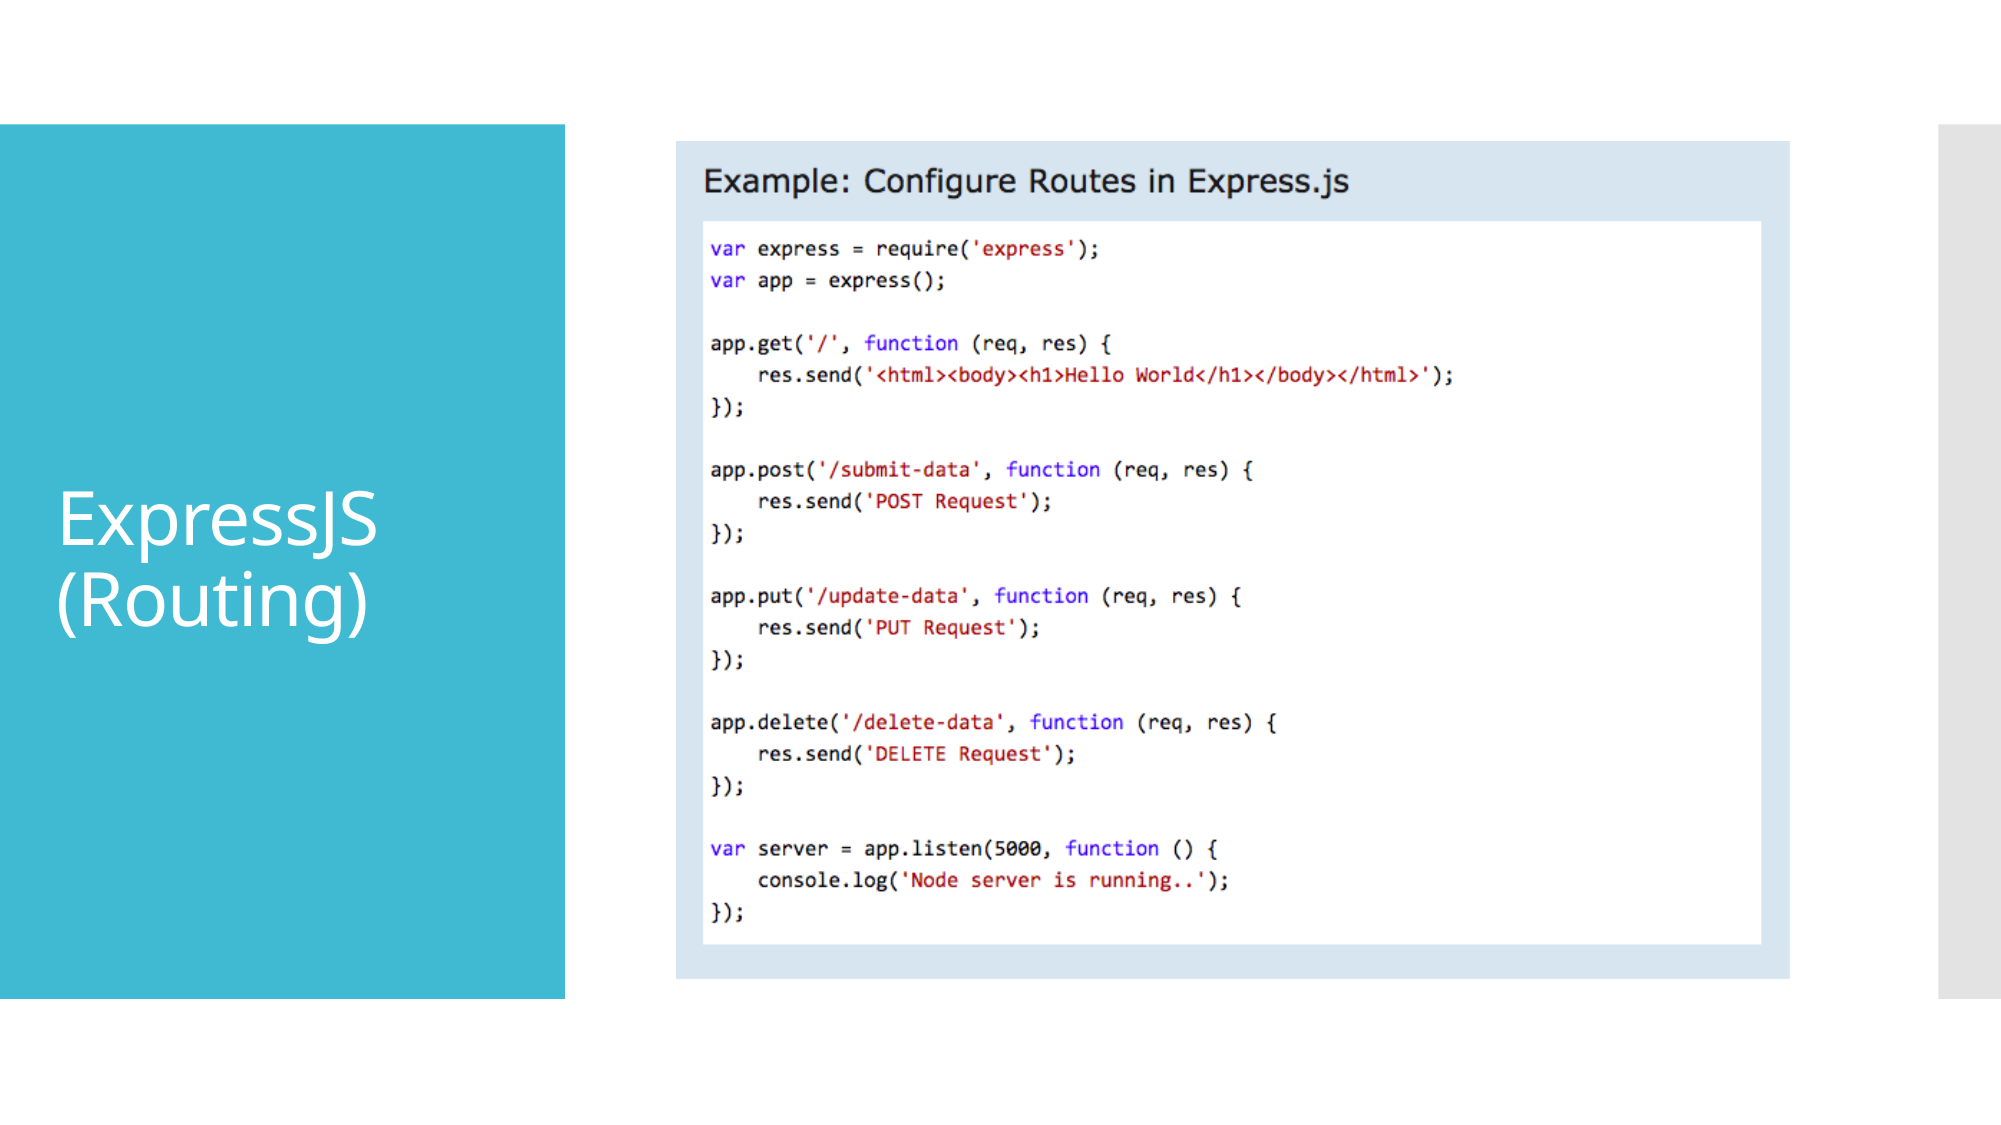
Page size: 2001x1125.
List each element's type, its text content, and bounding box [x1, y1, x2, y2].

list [675, 141, 1794, 982]
title ExpressJS (Routing) [41, 184, 525, 940]
